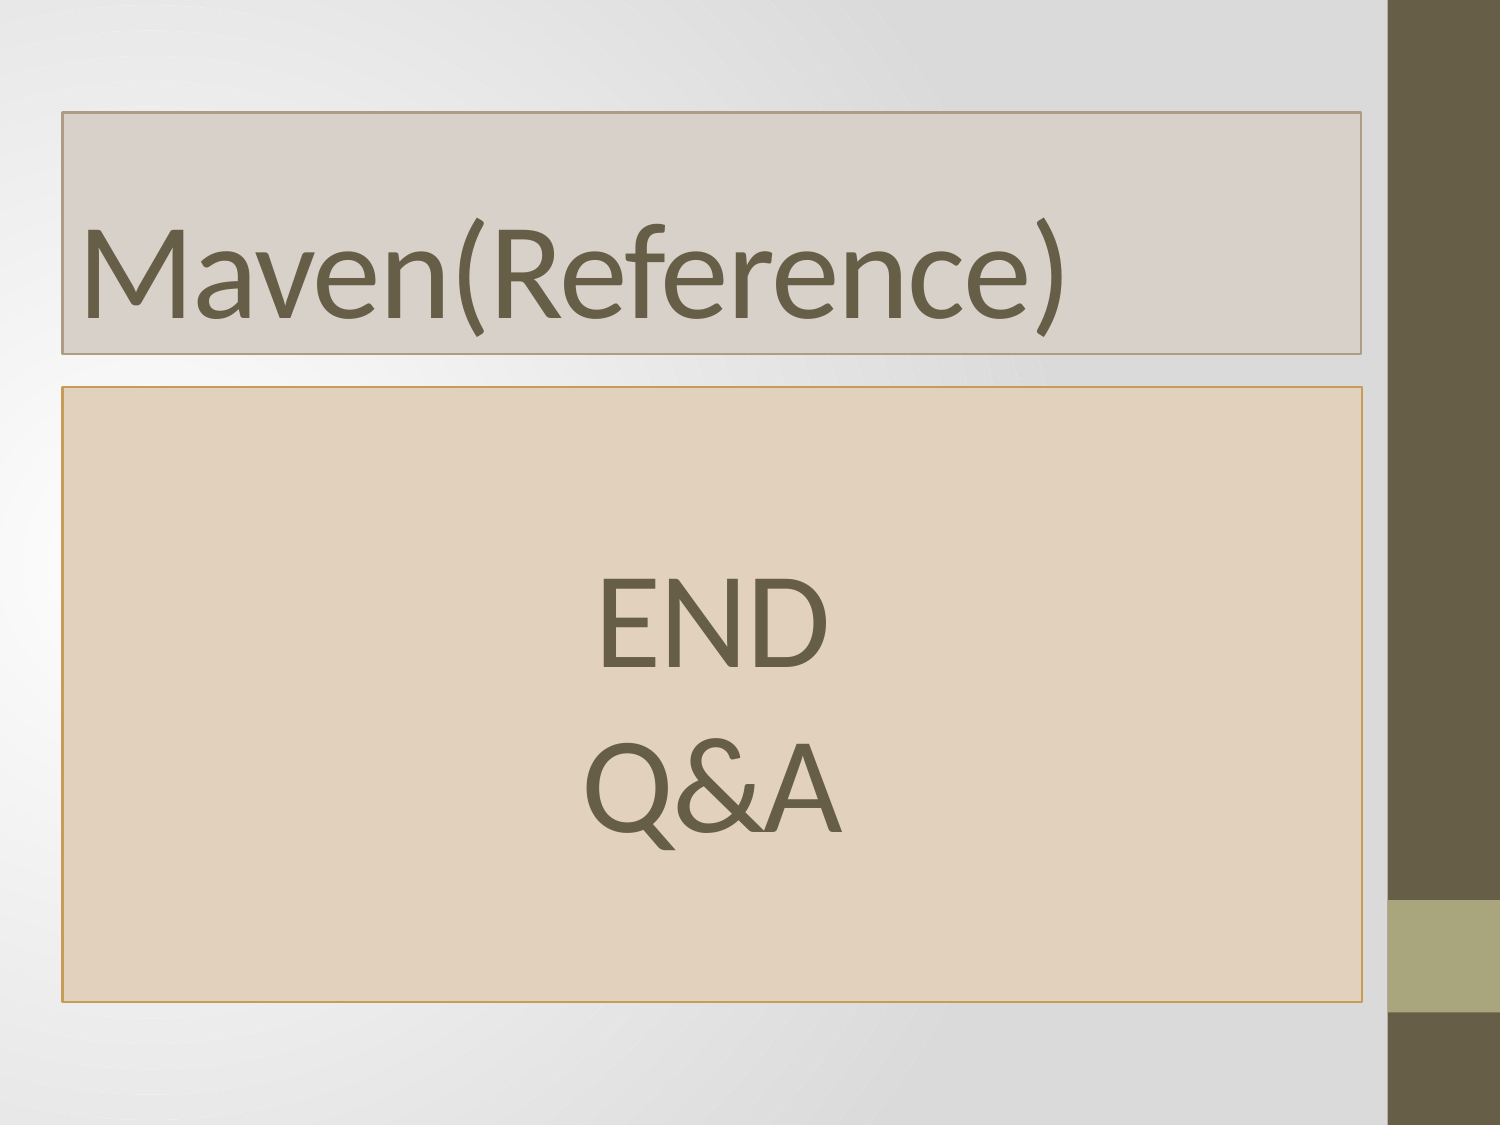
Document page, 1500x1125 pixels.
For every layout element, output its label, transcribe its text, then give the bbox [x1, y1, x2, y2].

text_box END Q&A [61, 386, 1363, 1003]
title Maven(Reference) [61, 111, 1362, 355]
